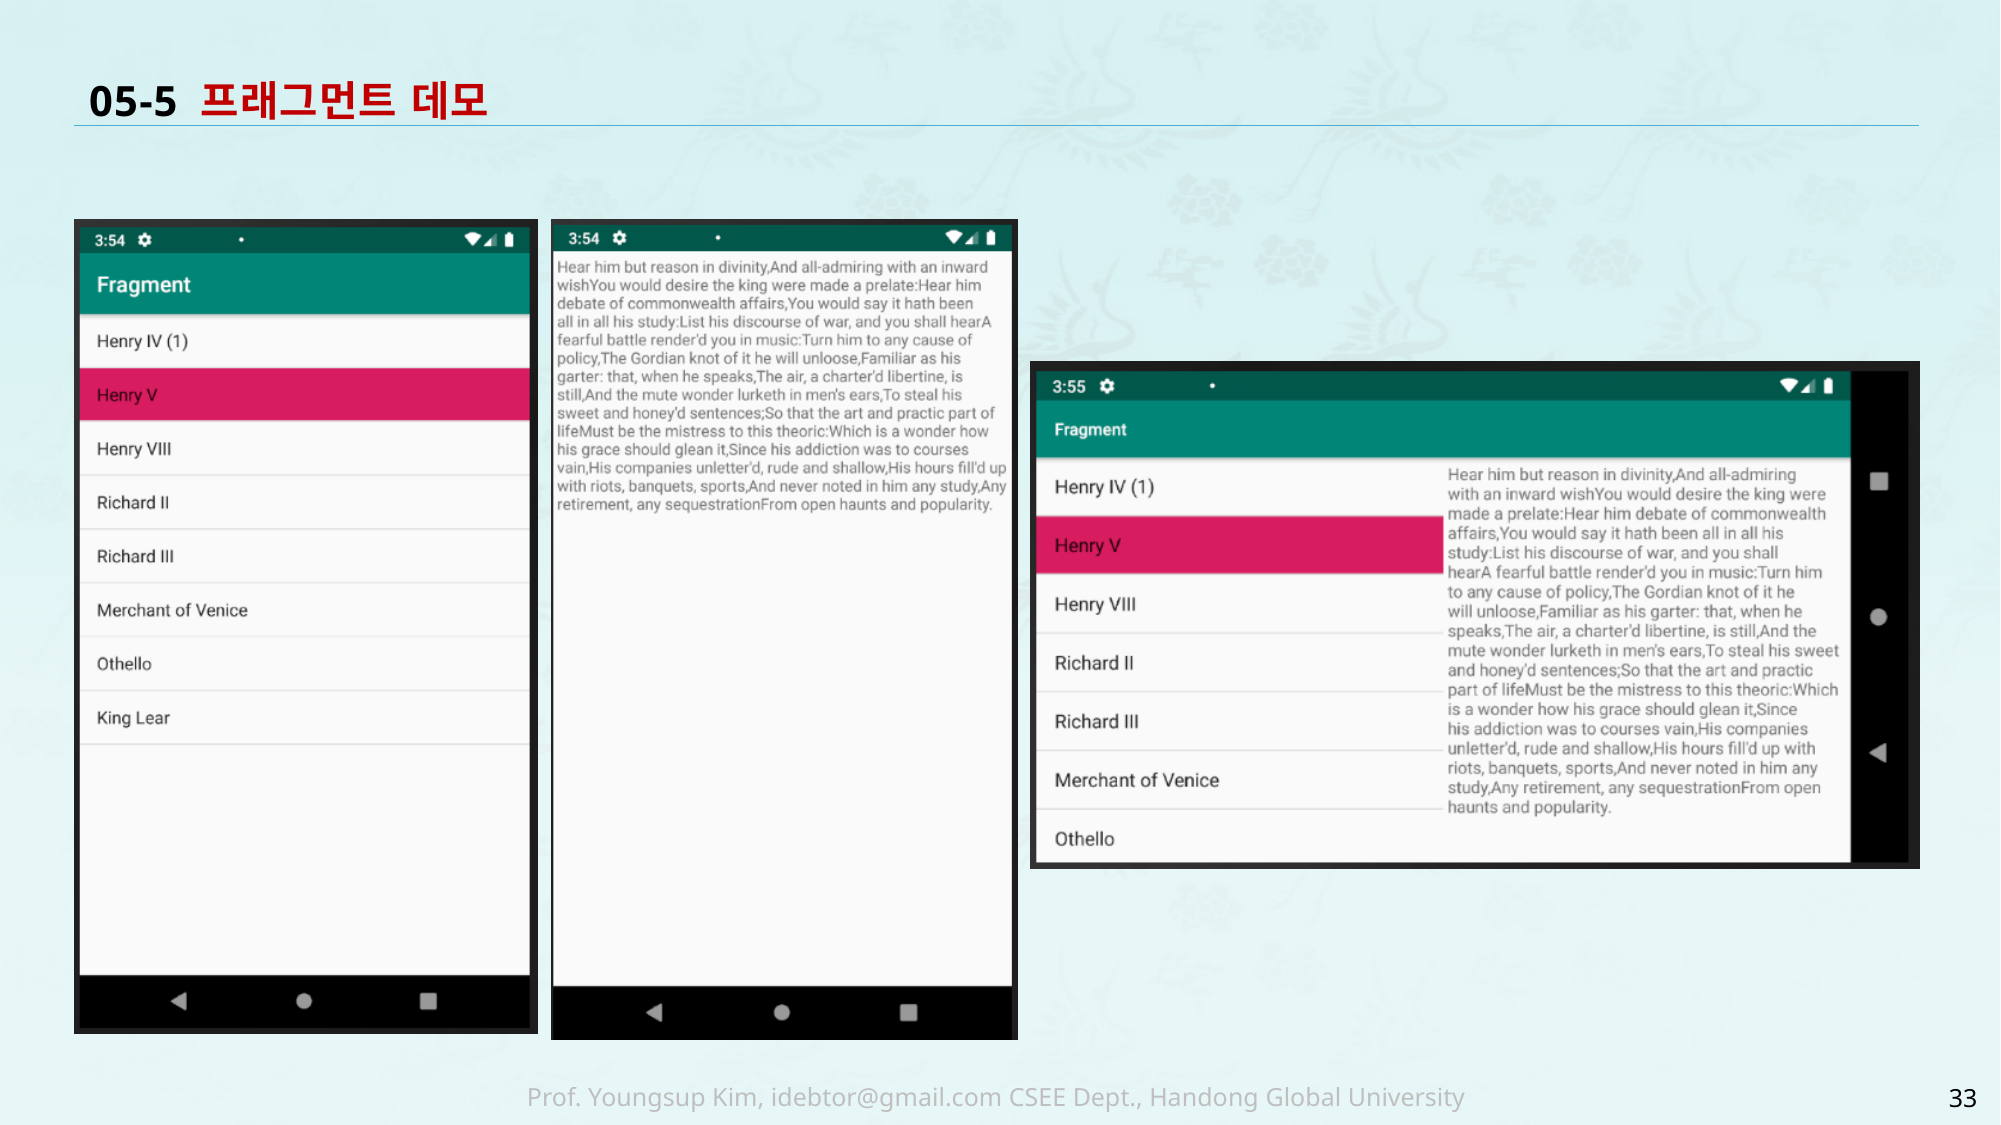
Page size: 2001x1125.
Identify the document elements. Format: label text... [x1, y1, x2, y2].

picture [551, 219, 1018, 1040]
picture [74, 219, 539, 1034]
list [74, 138, 1920, 1082]
slide_number 33 [1816, 1069, 1993, 1125]
title 05-5 프래그먼트 데모 [74, 62, 1920, 138]
picture [1030, 361, 1920, 869]
